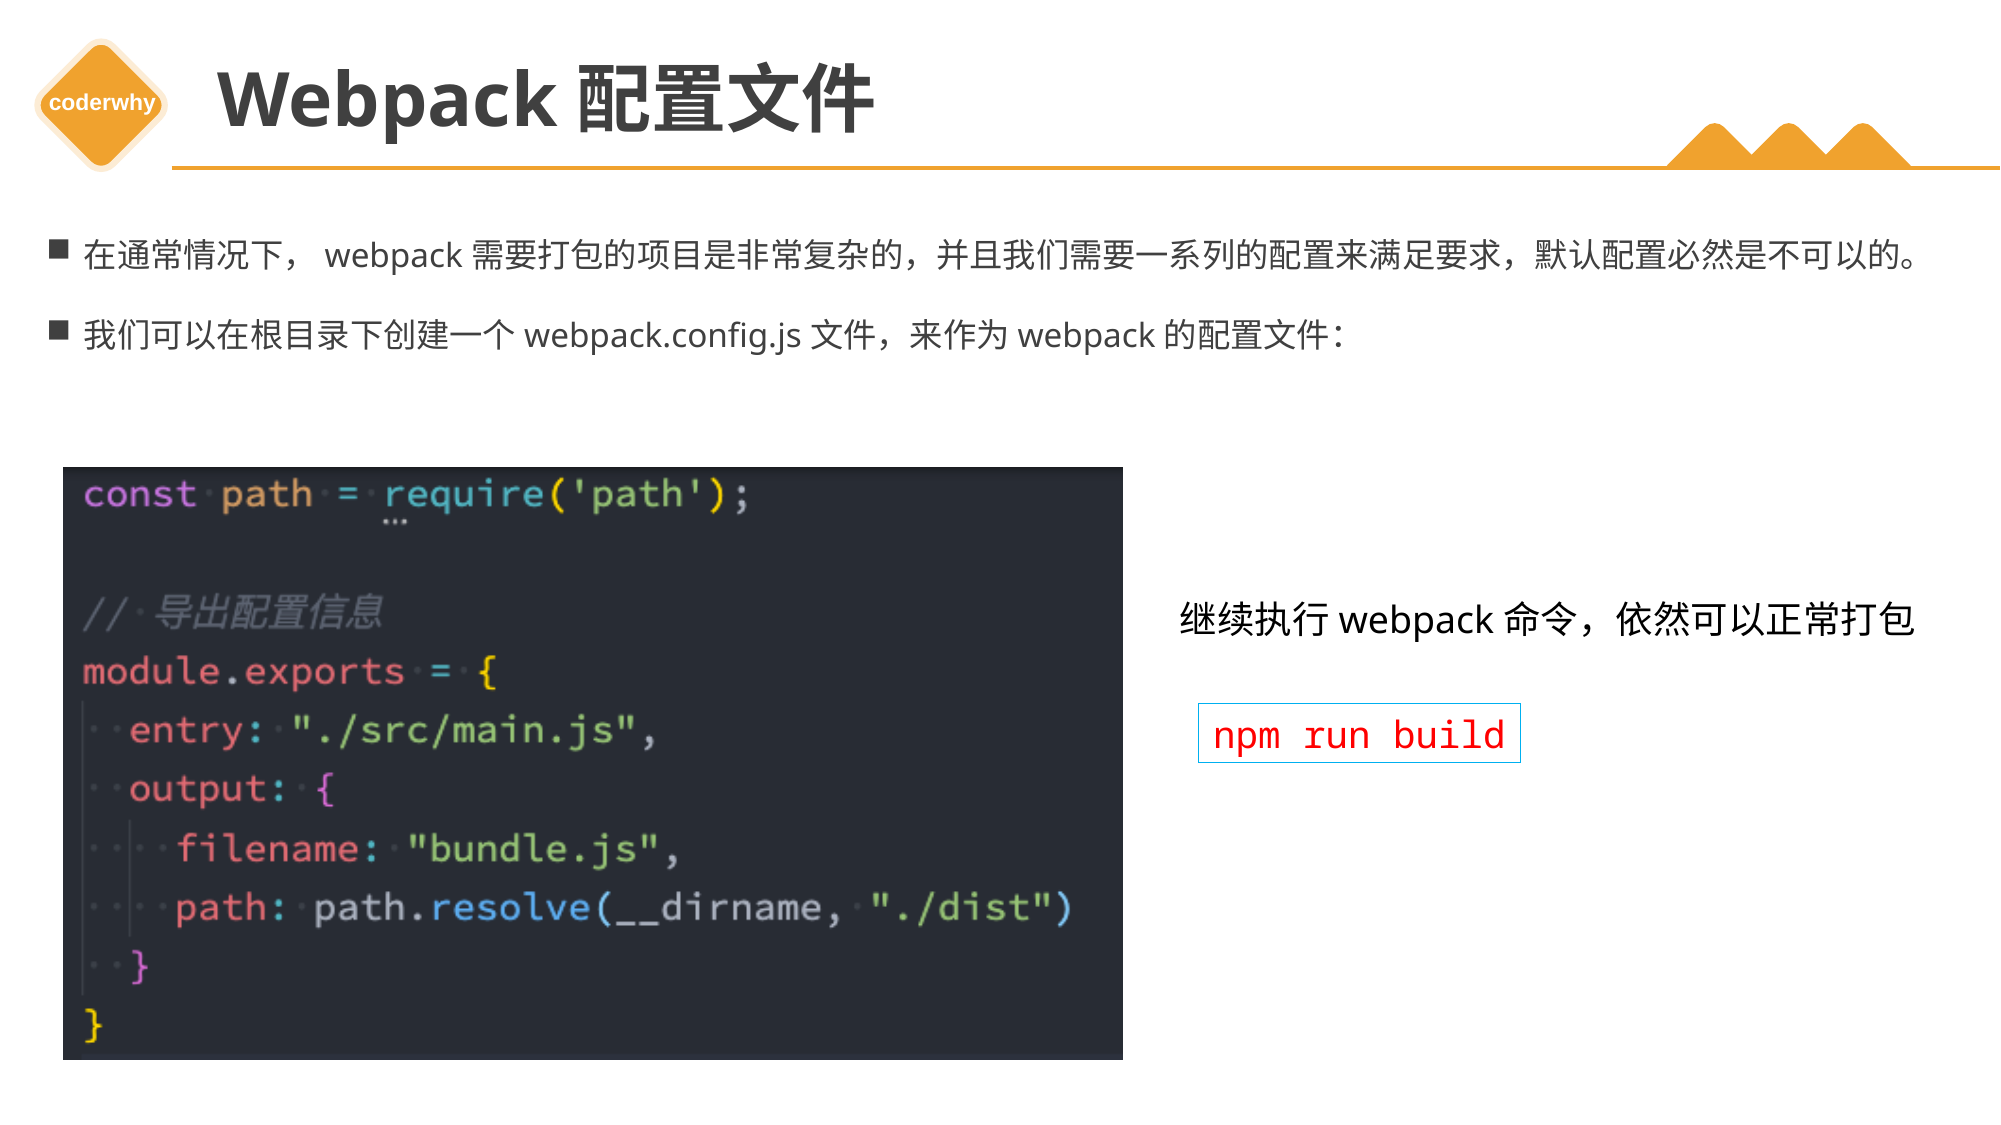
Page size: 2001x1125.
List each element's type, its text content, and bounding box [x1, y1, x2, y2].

title Webpack配置文件 [202, 43, 1857, 161]
text_box npm run build [1198, 703, 1521, 763]
text_box 继续执行webpack命令，依然可以正常打包 [1164, 588, 1931, 649]
list 在通常情况下，webpack需要打包的项目是非常复杂的，并且我们需要一系列的配置来满足要求，默认配置必然是不可以的。 我们可以在根目录下创建一个webpack.config.js文件，来作为webpack的配置文件： [31, 206, 1979, 1100]
picture [63, 467, 1123, 1061]
